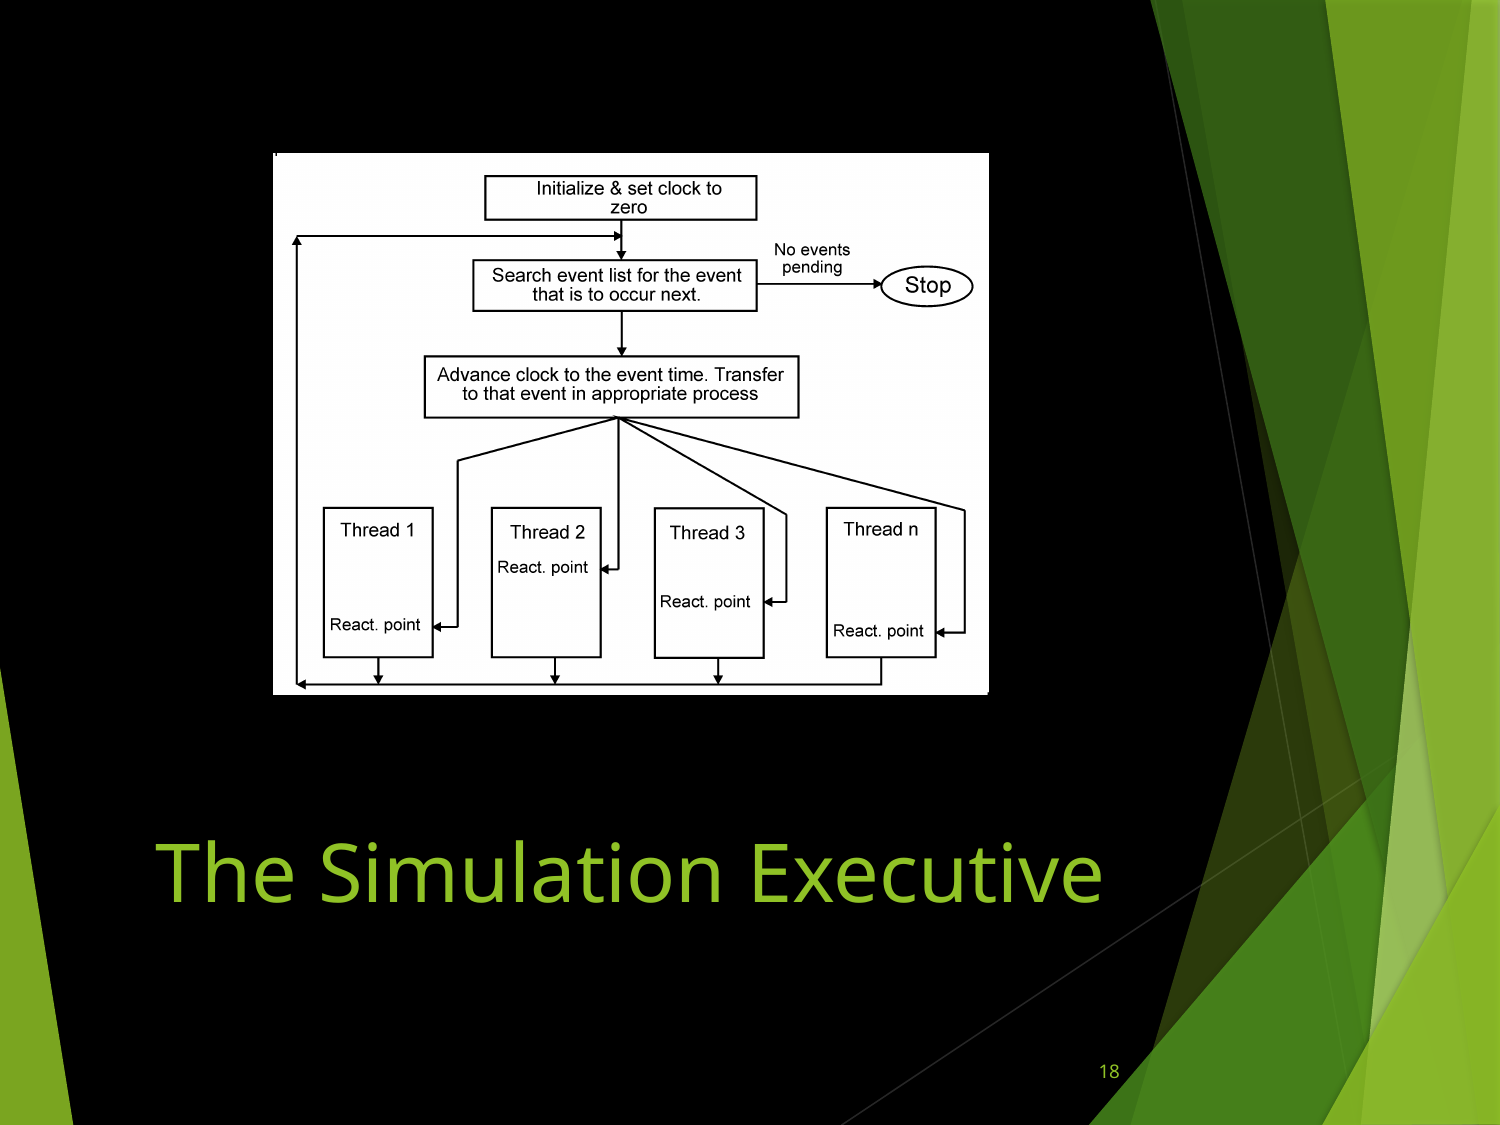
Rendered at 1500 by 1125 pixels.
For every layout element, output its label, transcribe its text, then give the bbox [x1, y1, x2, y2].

slide_number 18 [1050, 1042, 1135, 1102]
title The Simulation Executive [121, 746, 1141, 927]
picture [273, 152, 990, 695]
